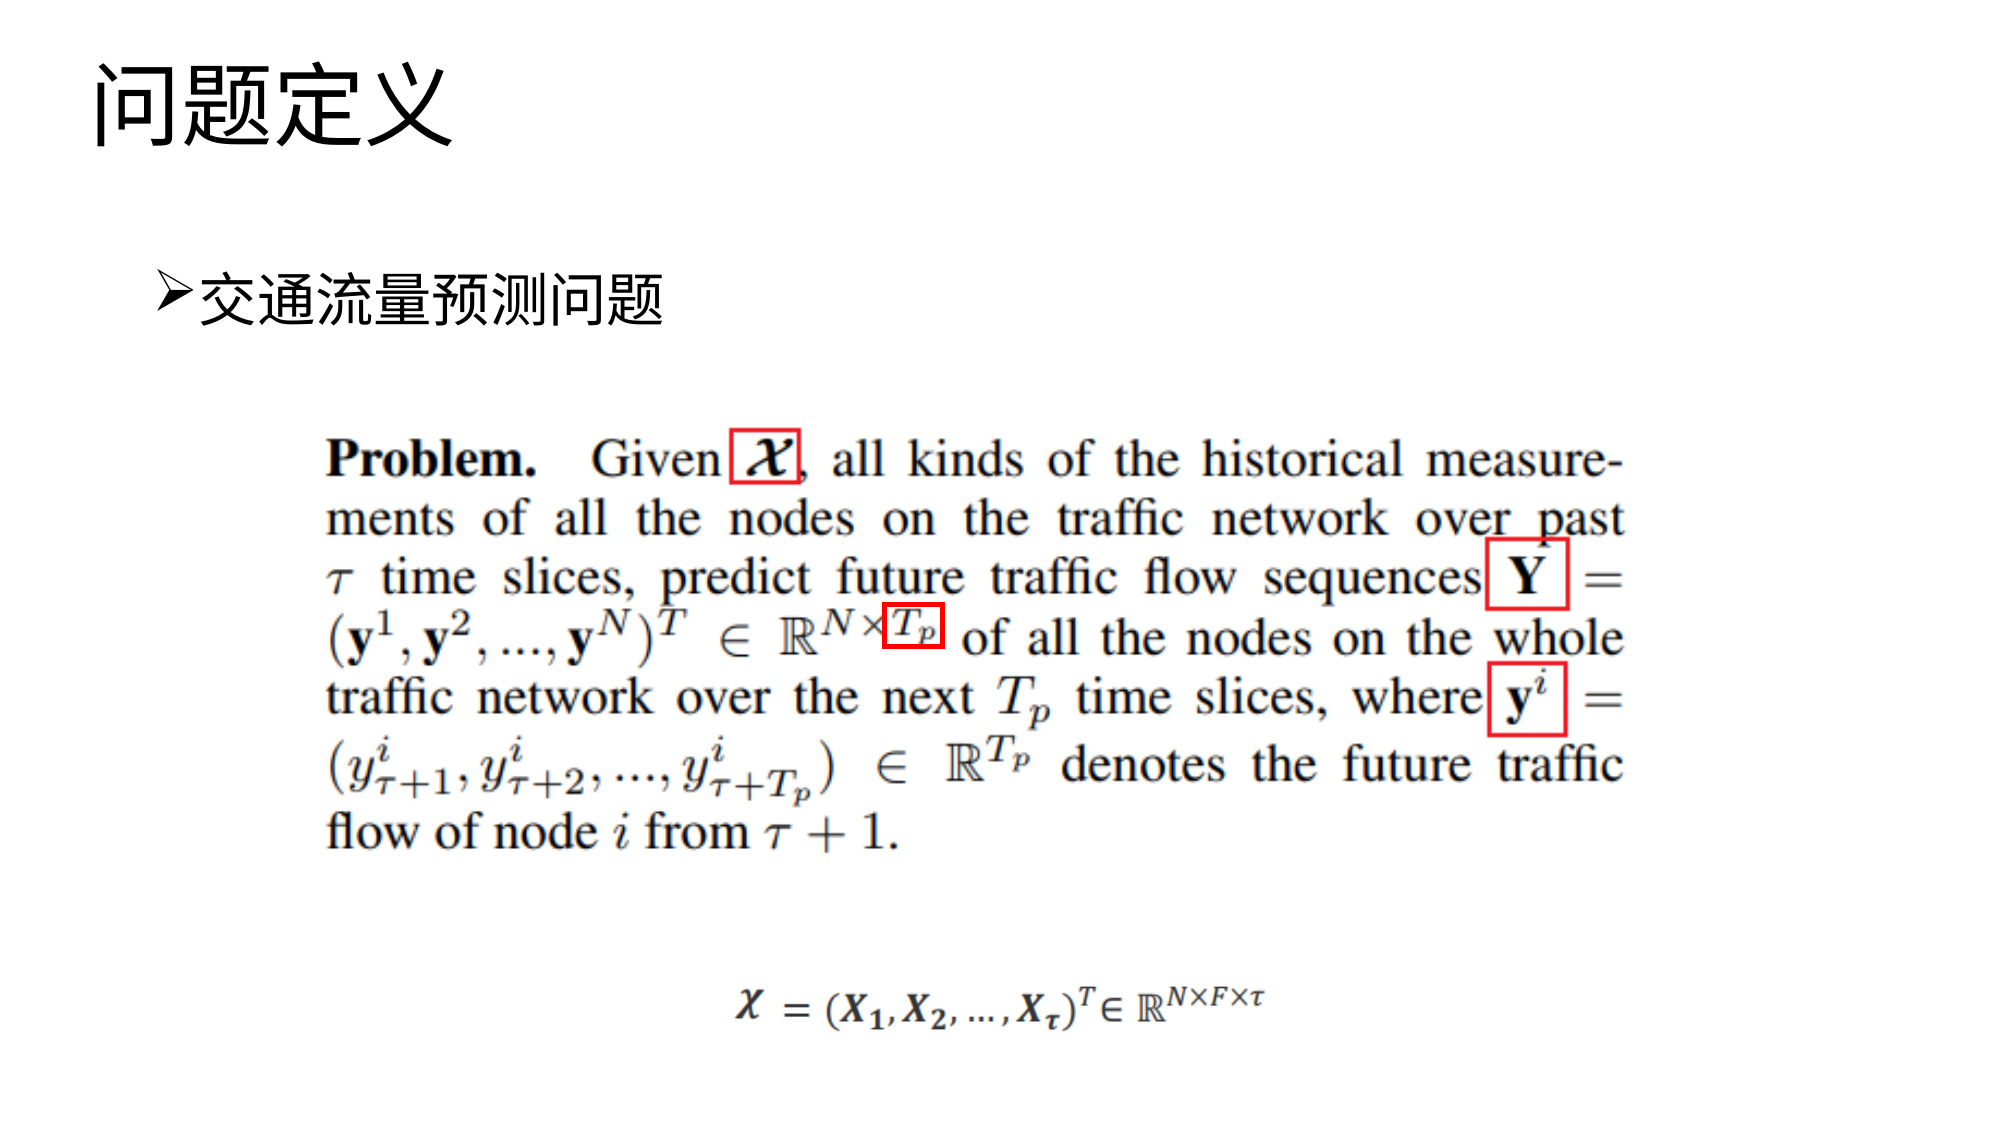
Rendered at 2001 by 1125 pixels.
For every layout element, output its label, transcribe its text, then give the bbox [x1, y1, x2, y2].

title 问题定义 [74, 1, 1800, 219]
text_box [305, 422, 1686, 873]
picture [724, 968, 1276, 1036]
list 交通流量预测问题 [137, 220, 1863, 935]
